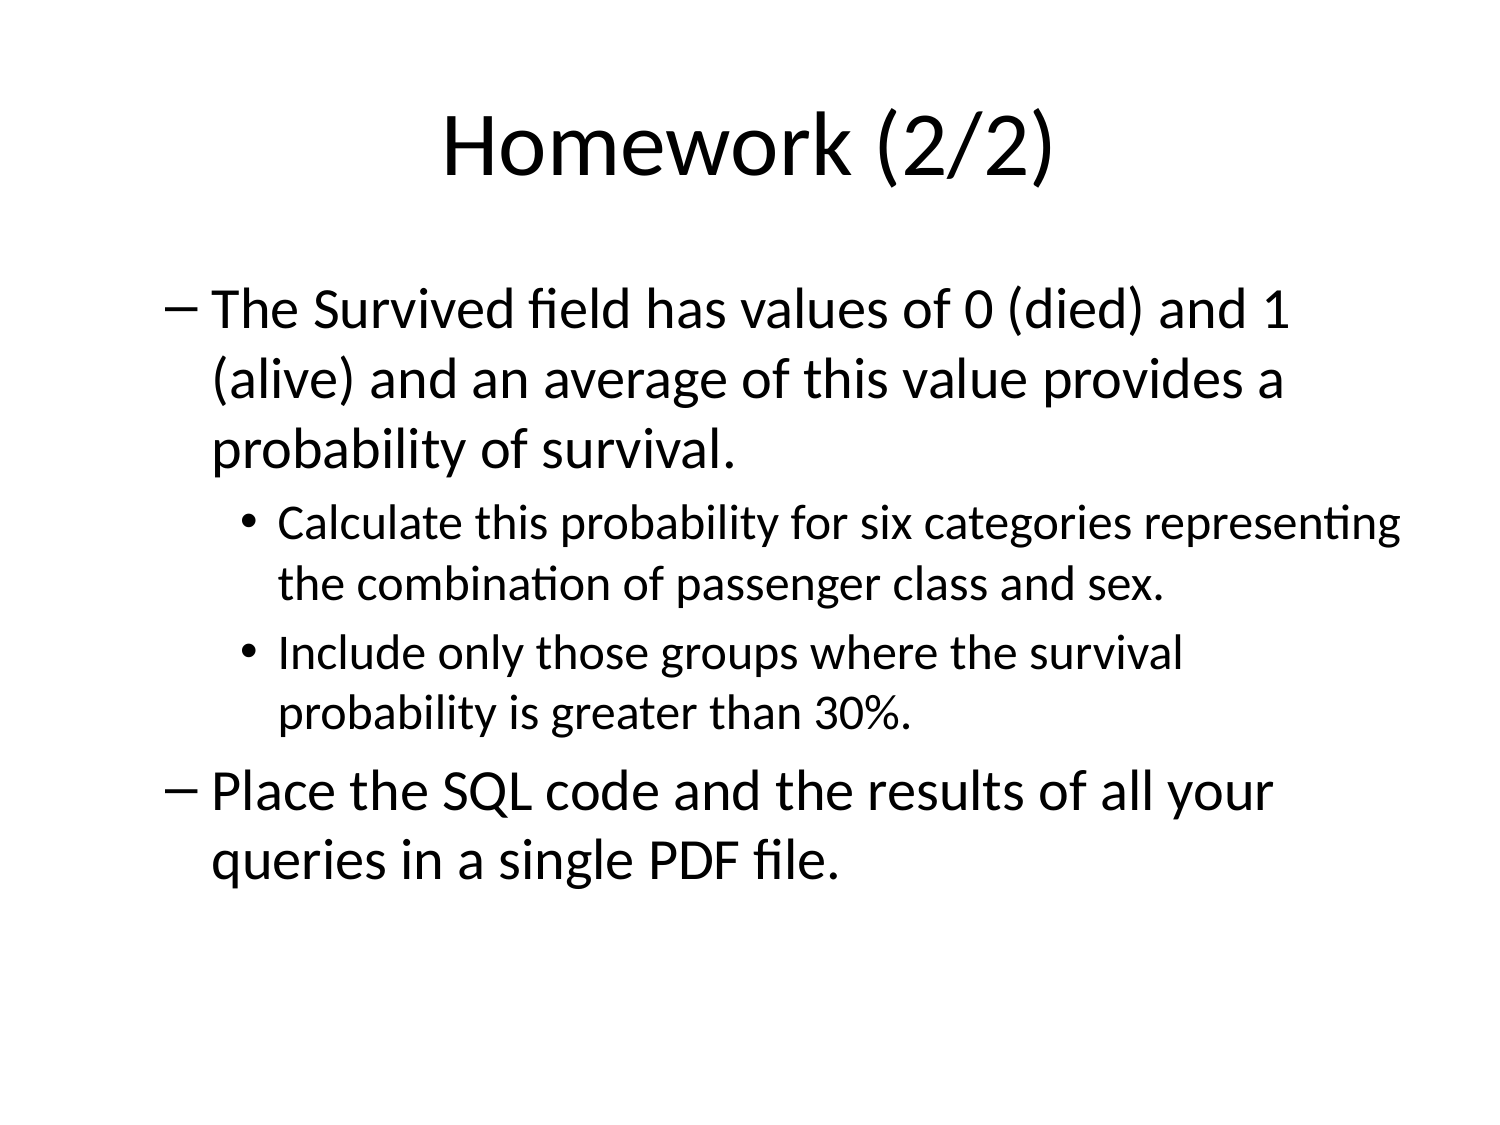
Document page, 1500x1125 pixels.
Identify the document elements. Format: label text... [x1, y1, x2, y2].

title Homework (2/2) [75, 45, 1425, 233]
list The Survived field has values of 0 (died) and 1 (alive) and an average of this value provides a probability of survival. Calculate this probability for six categories representing the combination of passenger class and sex. Include only those groups where the survival probability is greater than 30%. Place the SQL code and the results of all your queries in a single PDF file. [75, 262, 1425, 1005]
